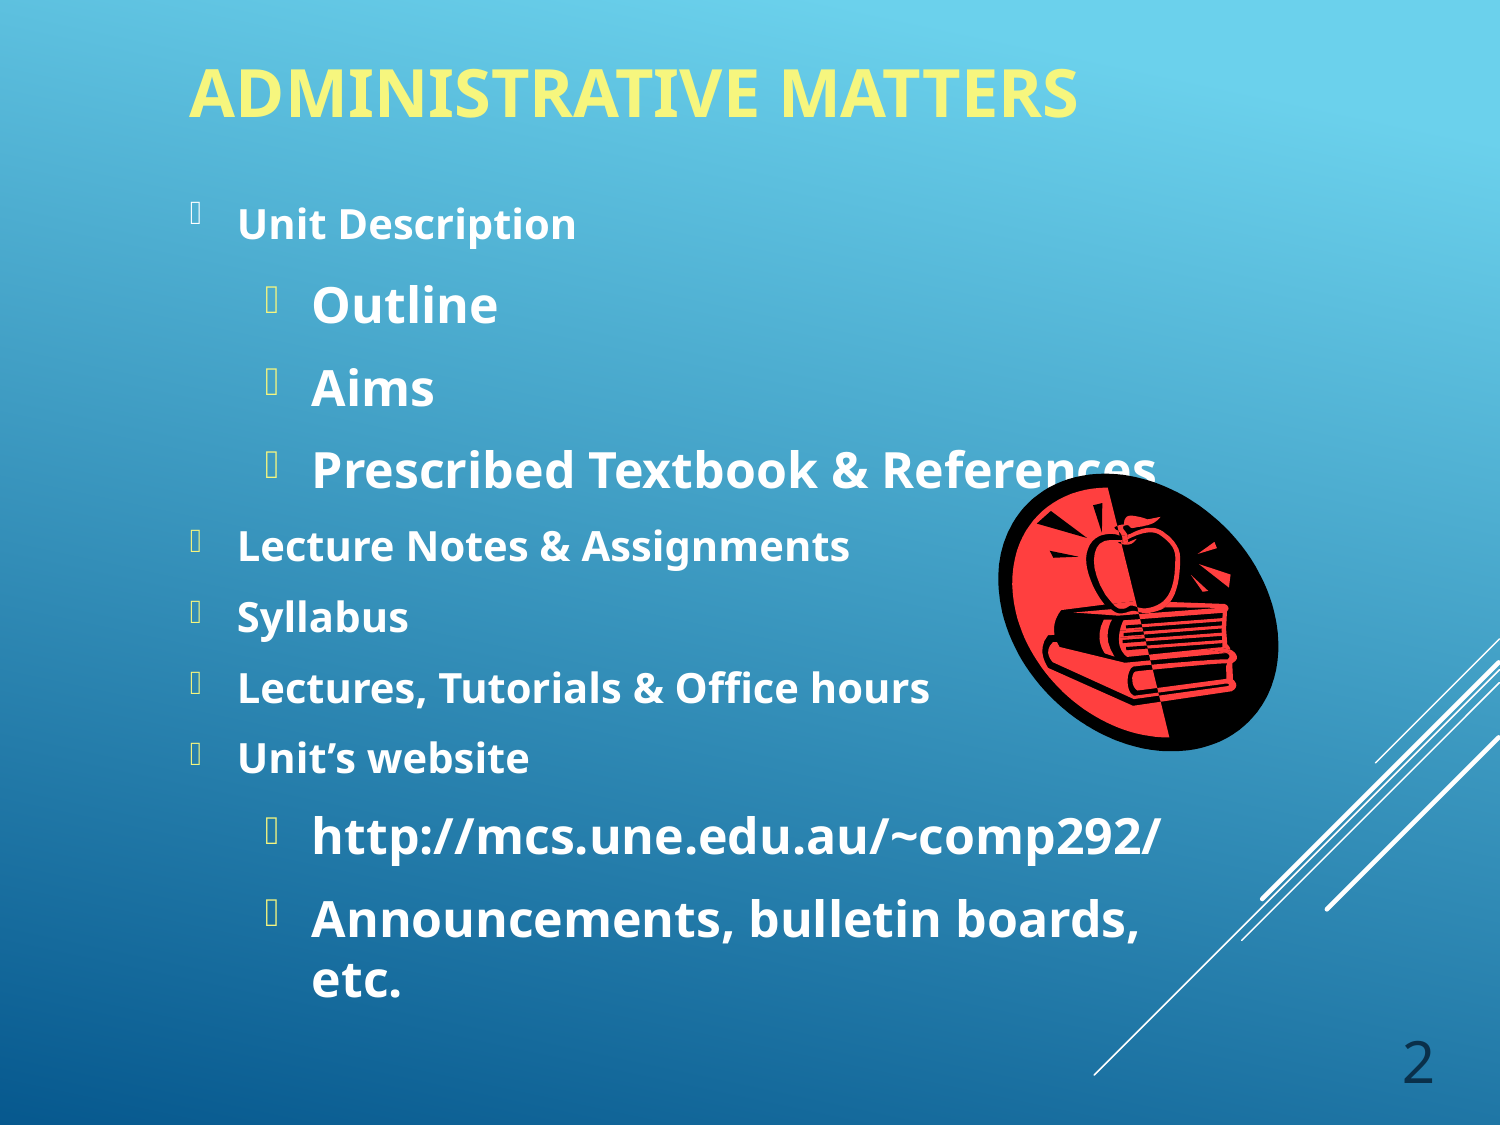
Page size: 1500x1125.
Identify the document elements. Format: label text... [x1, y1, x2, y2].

slide_number 2 [1137, 1037, 1450, 1113]
list Unit Description Outline Aims Prescribed Textbook & References Lecture Notes & Assignments Syllabus Lectures, Tutorials & Office hours Unit’s website http://mcs.une.edu.au/~comp292/ Announcements, bulletin boards, etc. [174, 160, 1235, 1125]
title Administrative Matters [174, 0, 1450, 185]
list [993, 473, 1281, 752]
